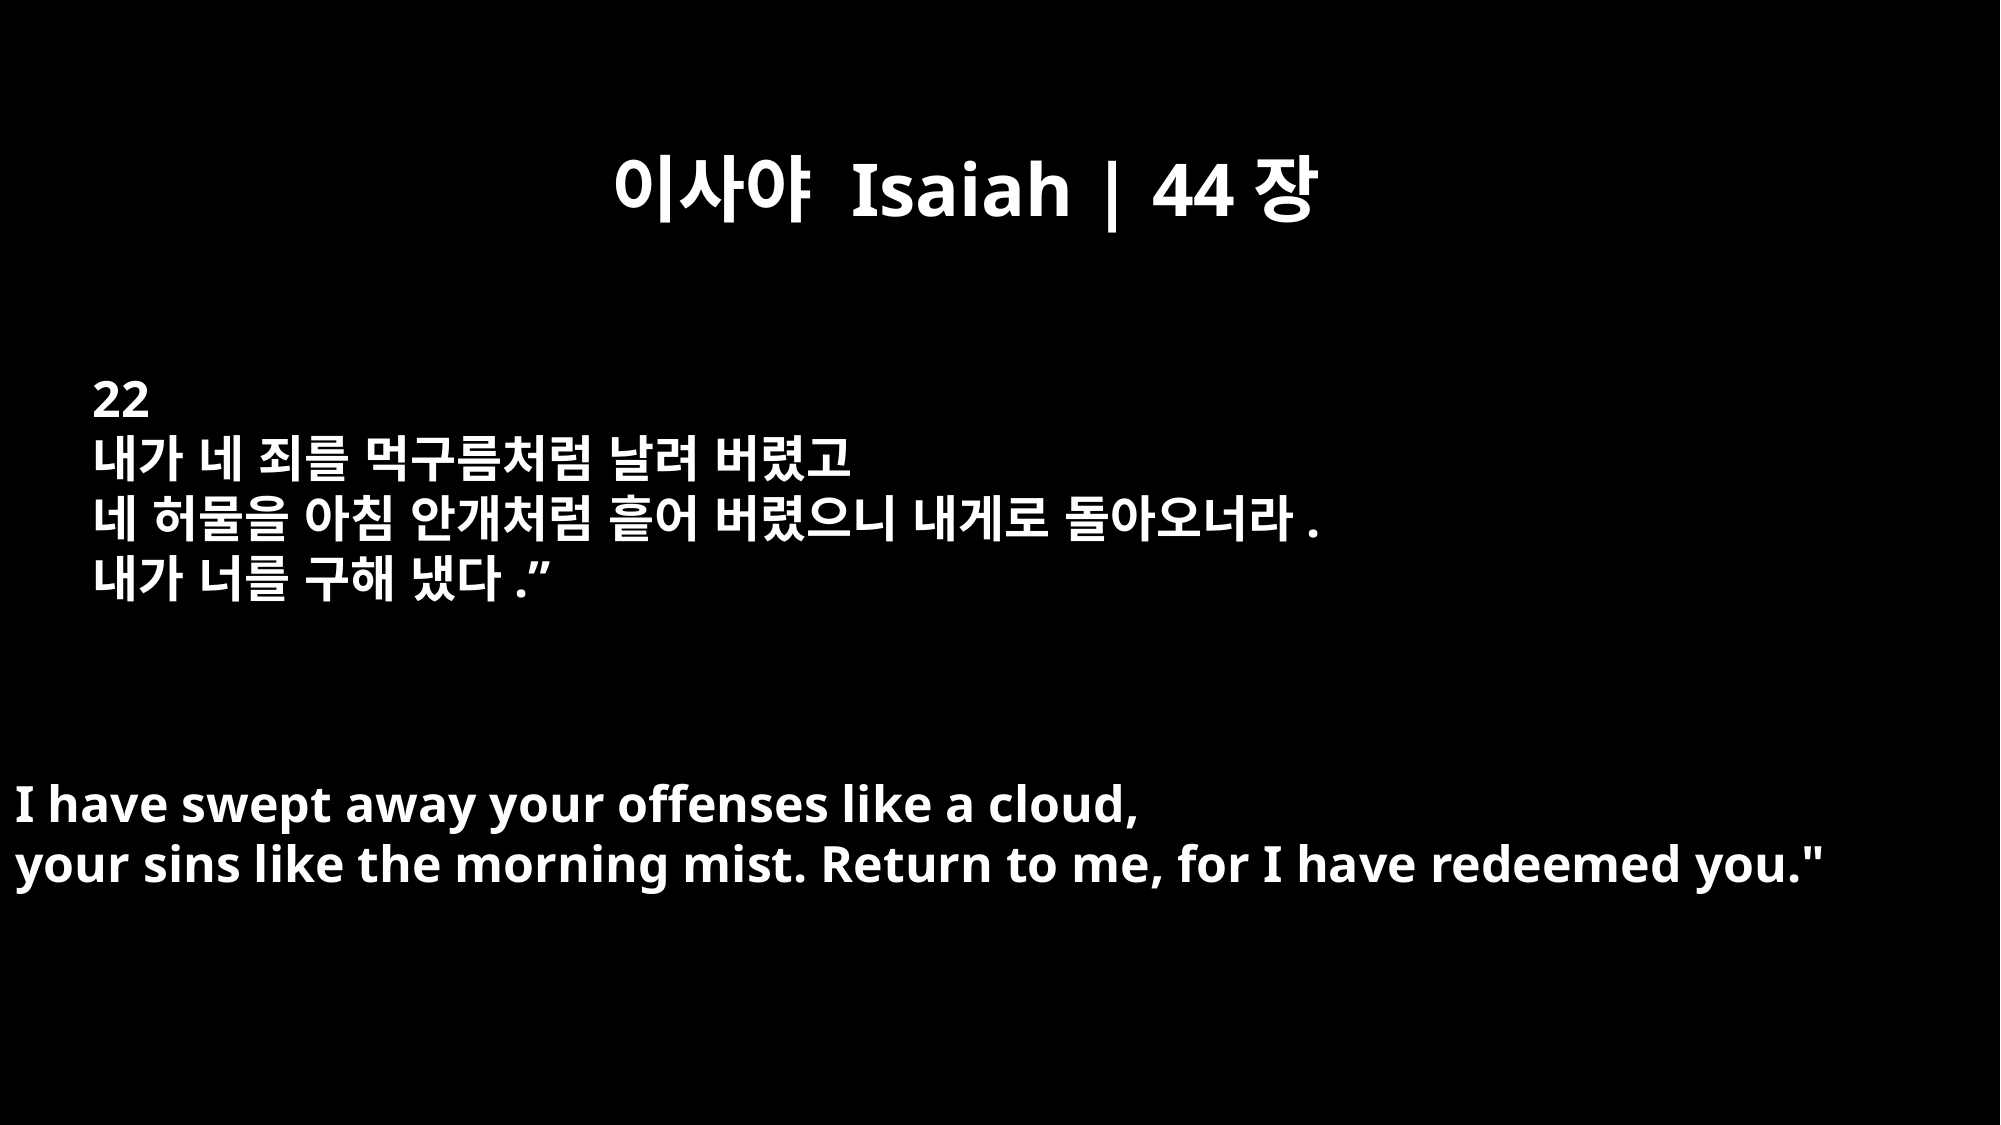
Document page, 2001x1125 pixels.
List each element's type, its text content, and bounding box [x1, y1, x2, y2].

text_box 이사야 Isaiah | 44장 [596, 136, 1336, 239]
text_box I have swept away your offenses like a cloud, your sins like the morning mist. Return to me, for I have redeemed you." [0, 764, 1841, 900]
text_box 22 내가 네 죄를 먹구름처럼 날려 버렸고 네 허물을 아침 안개처럼 흩어 버렸으니 내게로 돌아오너라. 내가 너를 구해 냈다.” [78, 359, 1349, 615]
